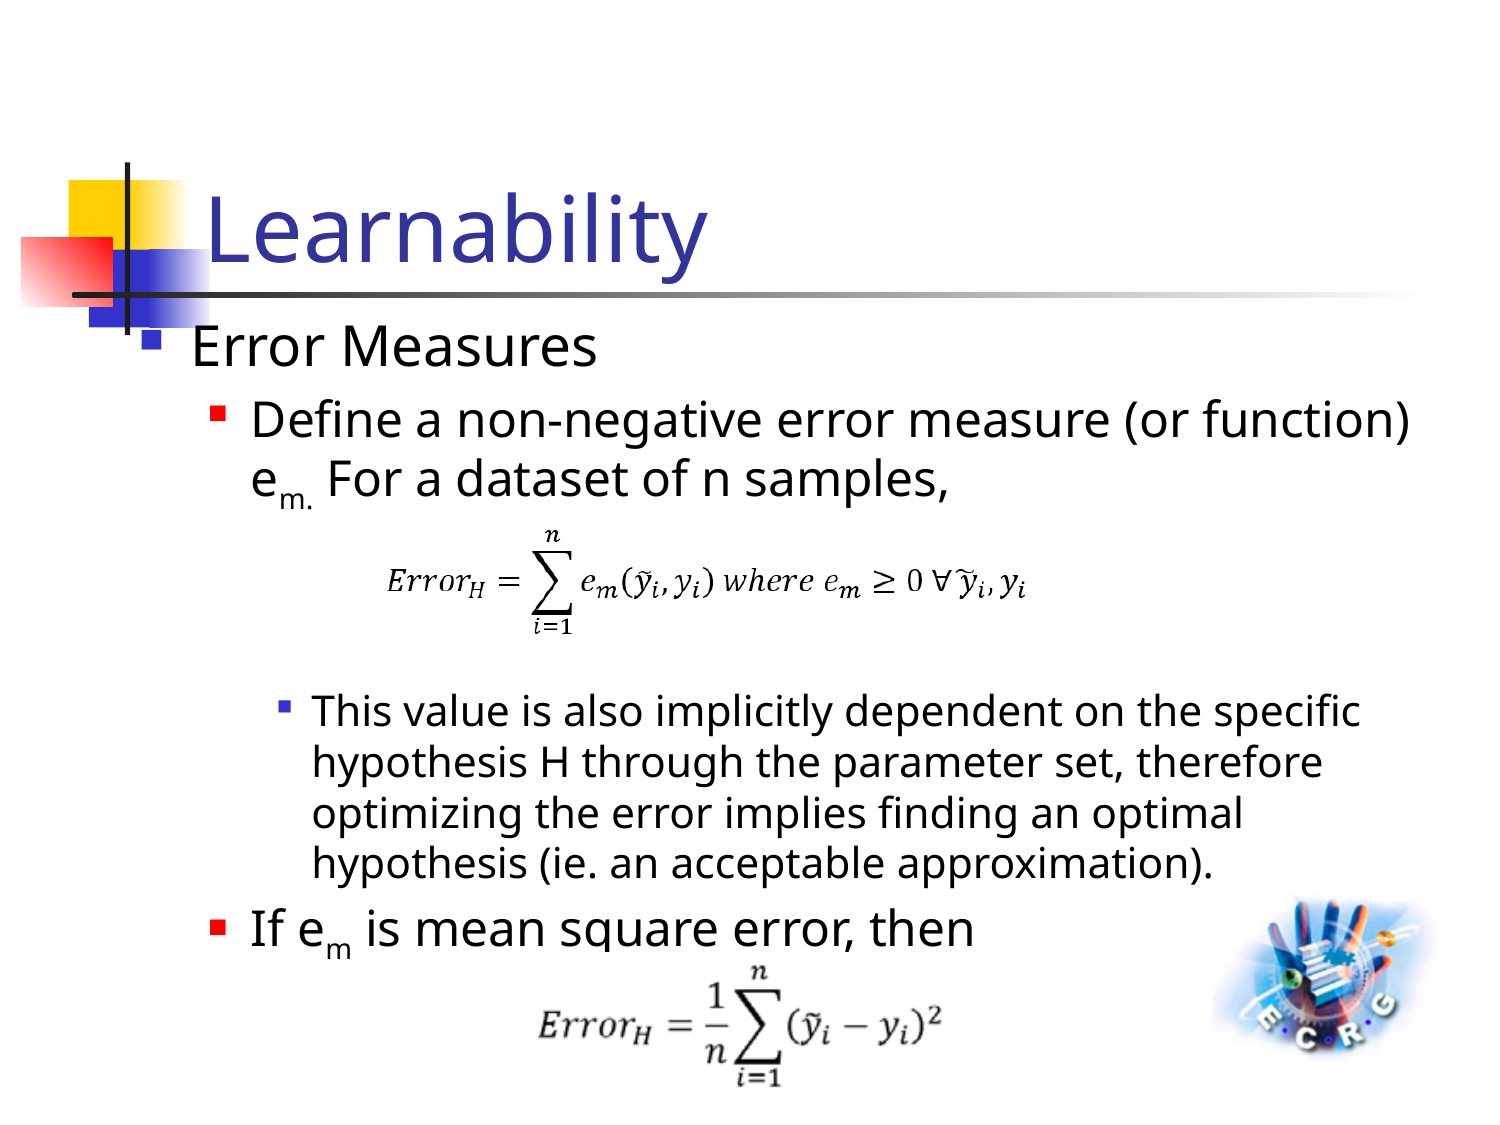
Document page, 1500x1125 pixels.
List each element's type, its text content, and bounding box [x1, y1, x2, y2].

picture [501, 951, 962, 1106]
title Learnability [188, 101, 1468, 289]
picture [1212, 862, 1438, 1088]
list Error Measures Define a non-negative error measure (or function) em. For a dataset of n samples, This value is also implicitly dependent on the specific hypothesis H through the parameter set, therefore optimizing the error implies finding an optimal hypothesis (ie. an acceptable approximation). If em is mean square error, then [123, 302, 1436, 976]
picture [371, 516, 1046, 647]
